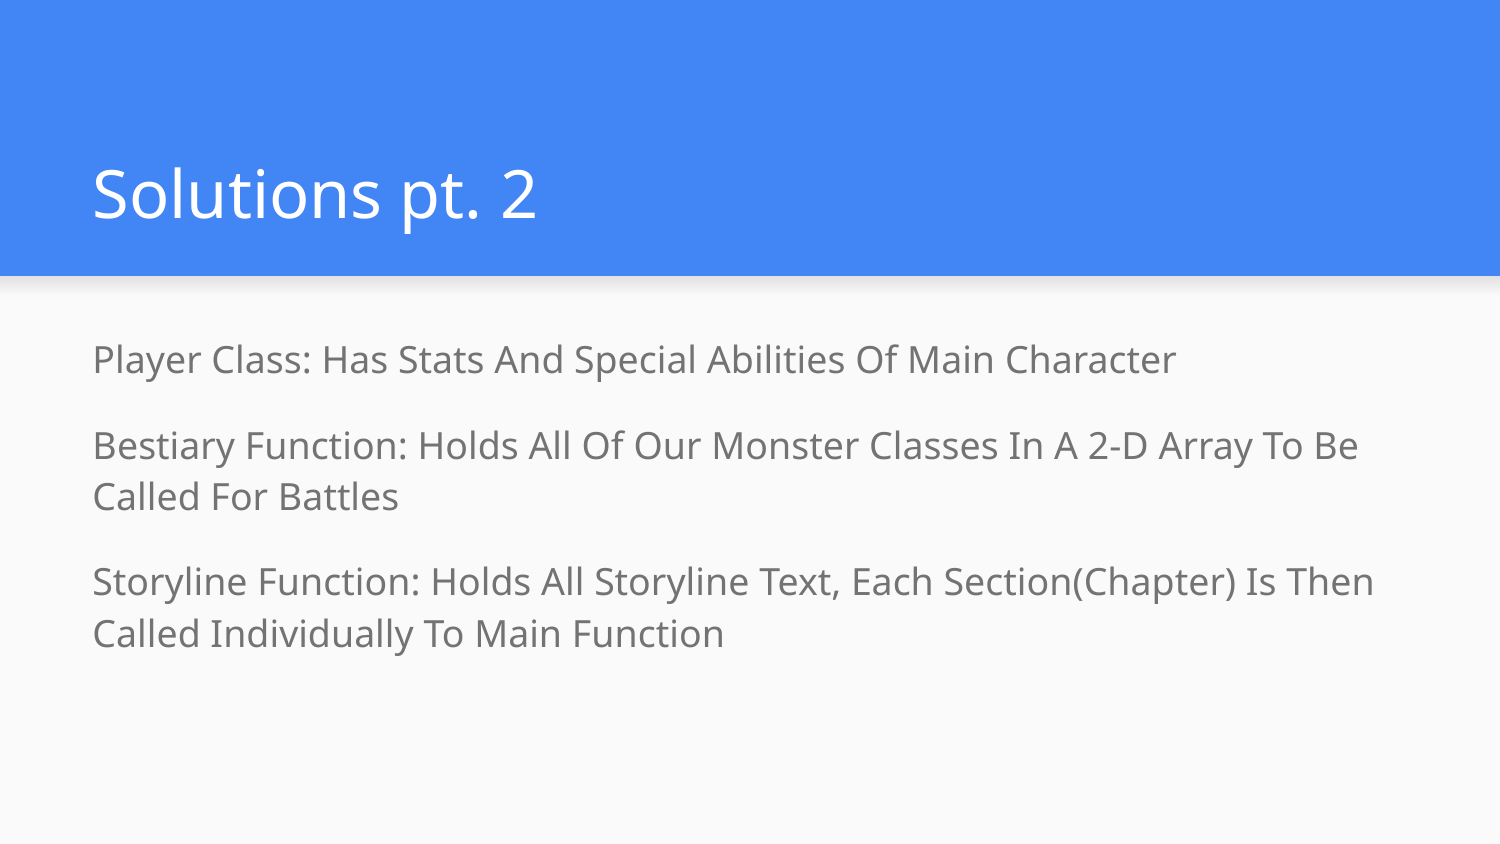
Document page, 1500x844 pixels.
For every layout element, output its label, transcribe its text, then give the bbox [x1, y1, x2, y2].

title Solutions pt. 2 [77, 121, 1427, 248]
list Player Class: Has Stats And Special Abilities Of Main Character Bestiary Function: Holds All Of Our Monster Classes In A 2-D Array To Be Called For Battles Storyline Function: Holds All Storyline Text, Each Section(Chapter) Is Then Called Individually To Main Function [77, 314, 1427, 760]
